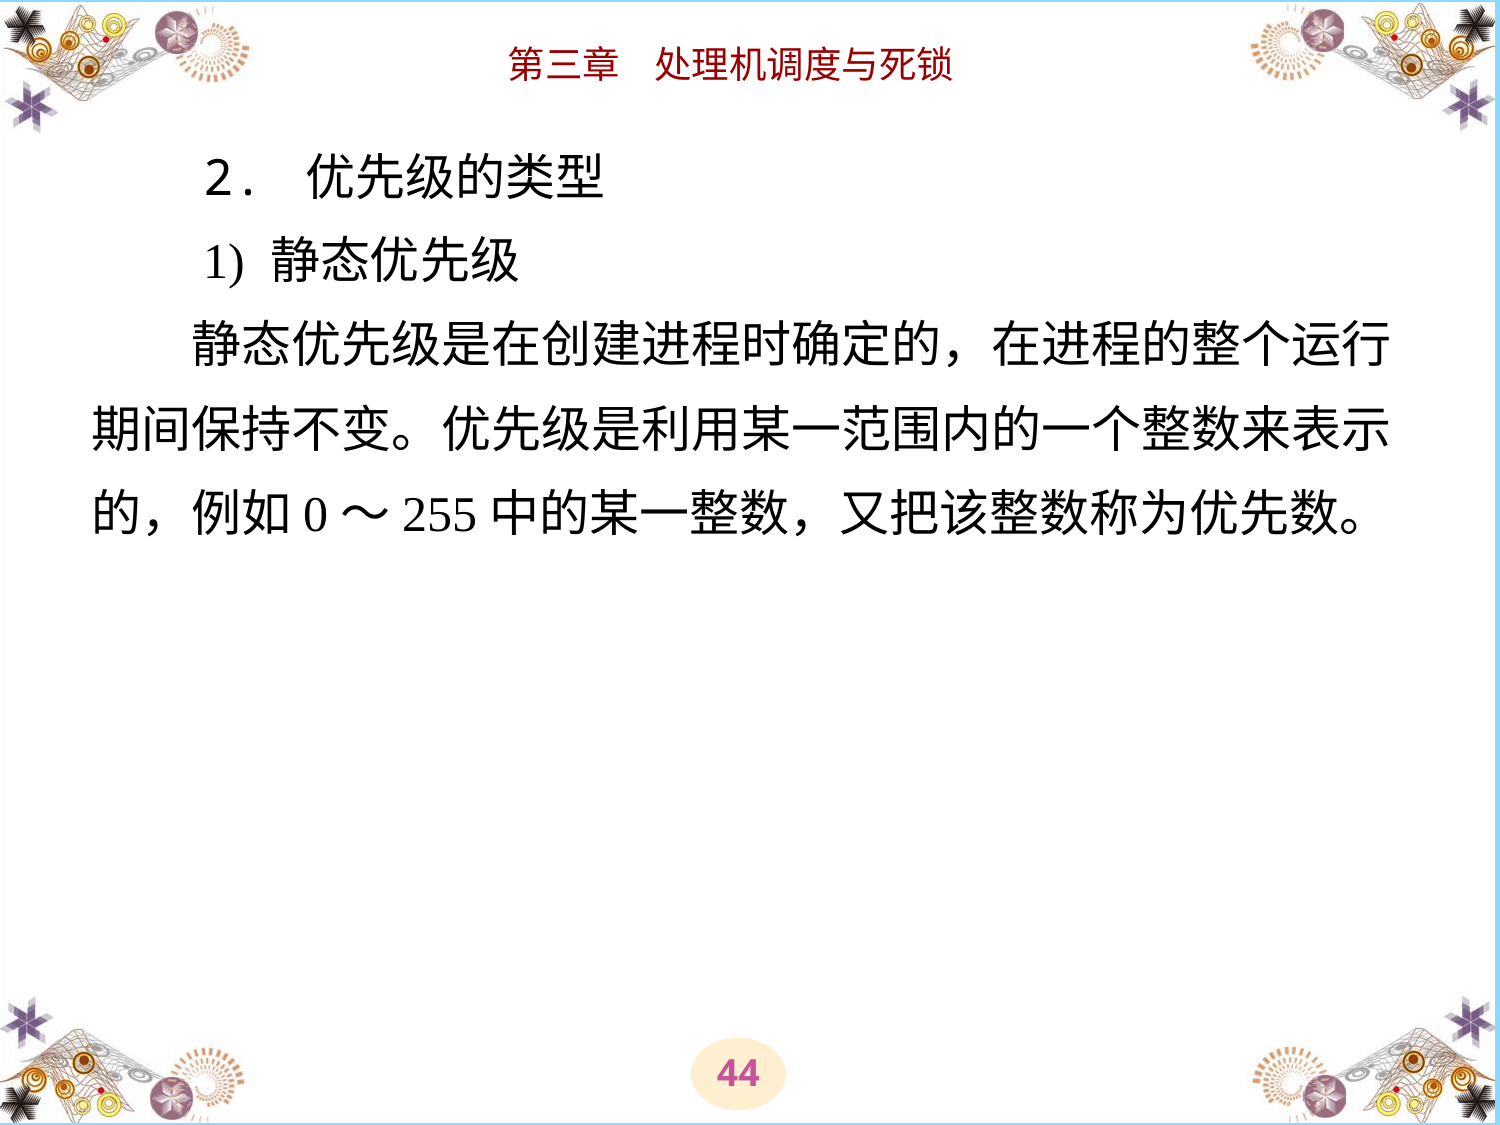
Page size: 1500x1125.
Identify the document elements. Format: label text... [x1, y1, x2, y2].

picture [0, 2, 1495, 1123]
title 2. 优先级的类型 1) 静态优先级 静态优先级是在创建进程时确定的，在进程的整个运行期间保持不变。优先级是利用某一范围内的一个整数来表示的，例如0～255中的某一整数，又把该整数称为优先数。 [76, 113, 1424, 1024]
